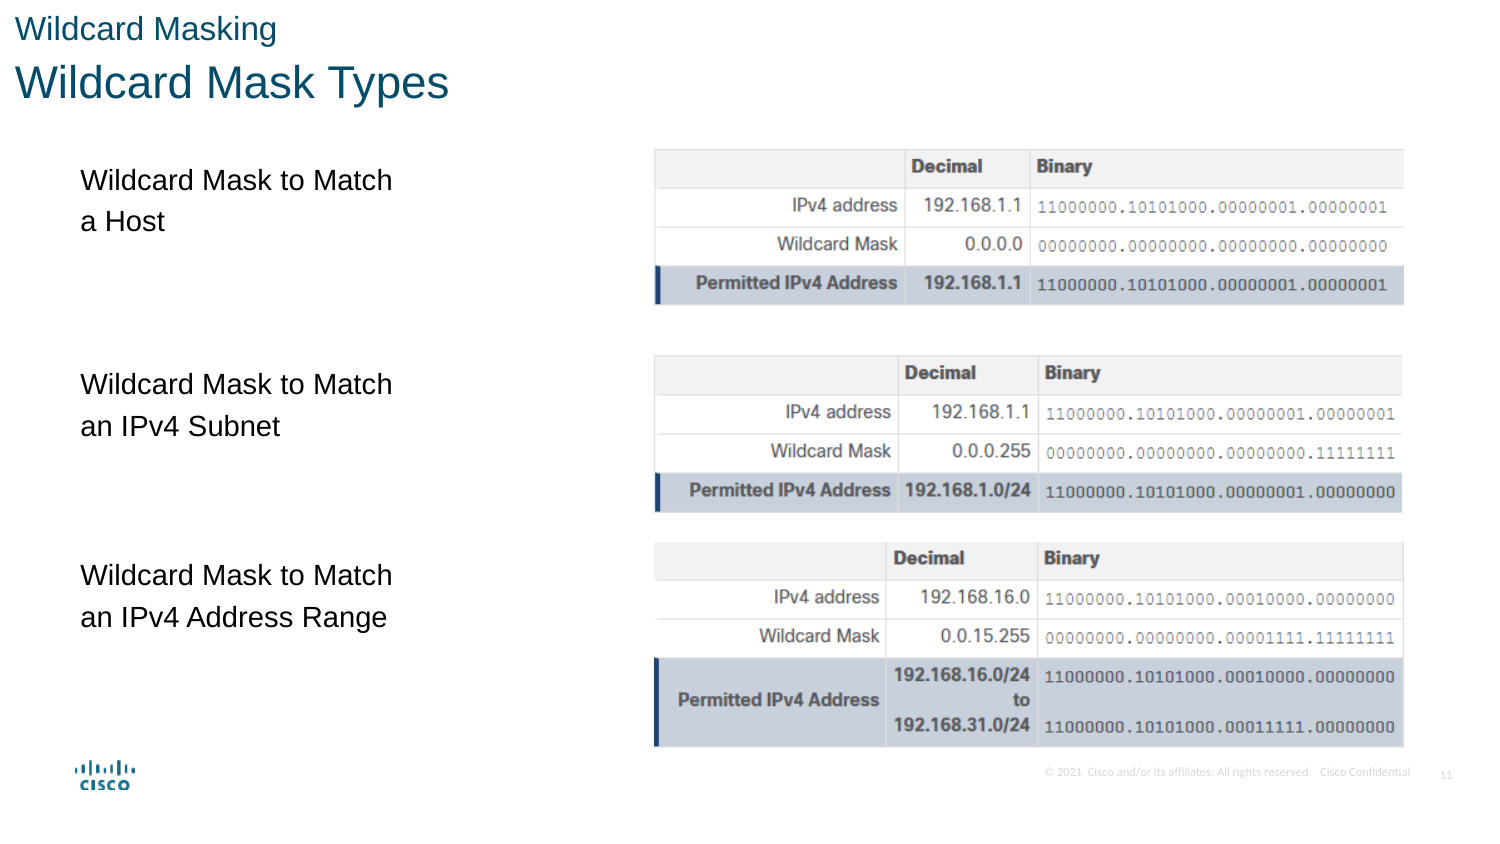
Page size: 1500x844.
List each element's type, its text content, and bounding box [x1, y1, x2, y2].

text_box Wildcard Mask to Match an IPv4 Subnet [65, 351, 428, 408]
picture [653, 149, 1404, 308]
text_box Wildcard Mask to Match an IPv4 Address Range [65, 542, 428, 599]
list Wildcard Mask Types [0, 45, 1500, 195]
slide_number 11 [1425, 759, 1500, 797]
picture [654, 542, 1404, 749]
picture [654, 354, 1402, 513]
list Wildcard Masking [0, 0, 1500, 45]
text_box Wildcard Mask to Match a Host [65, 146, 428, 204]
picture [75, 759, 135, 790]
